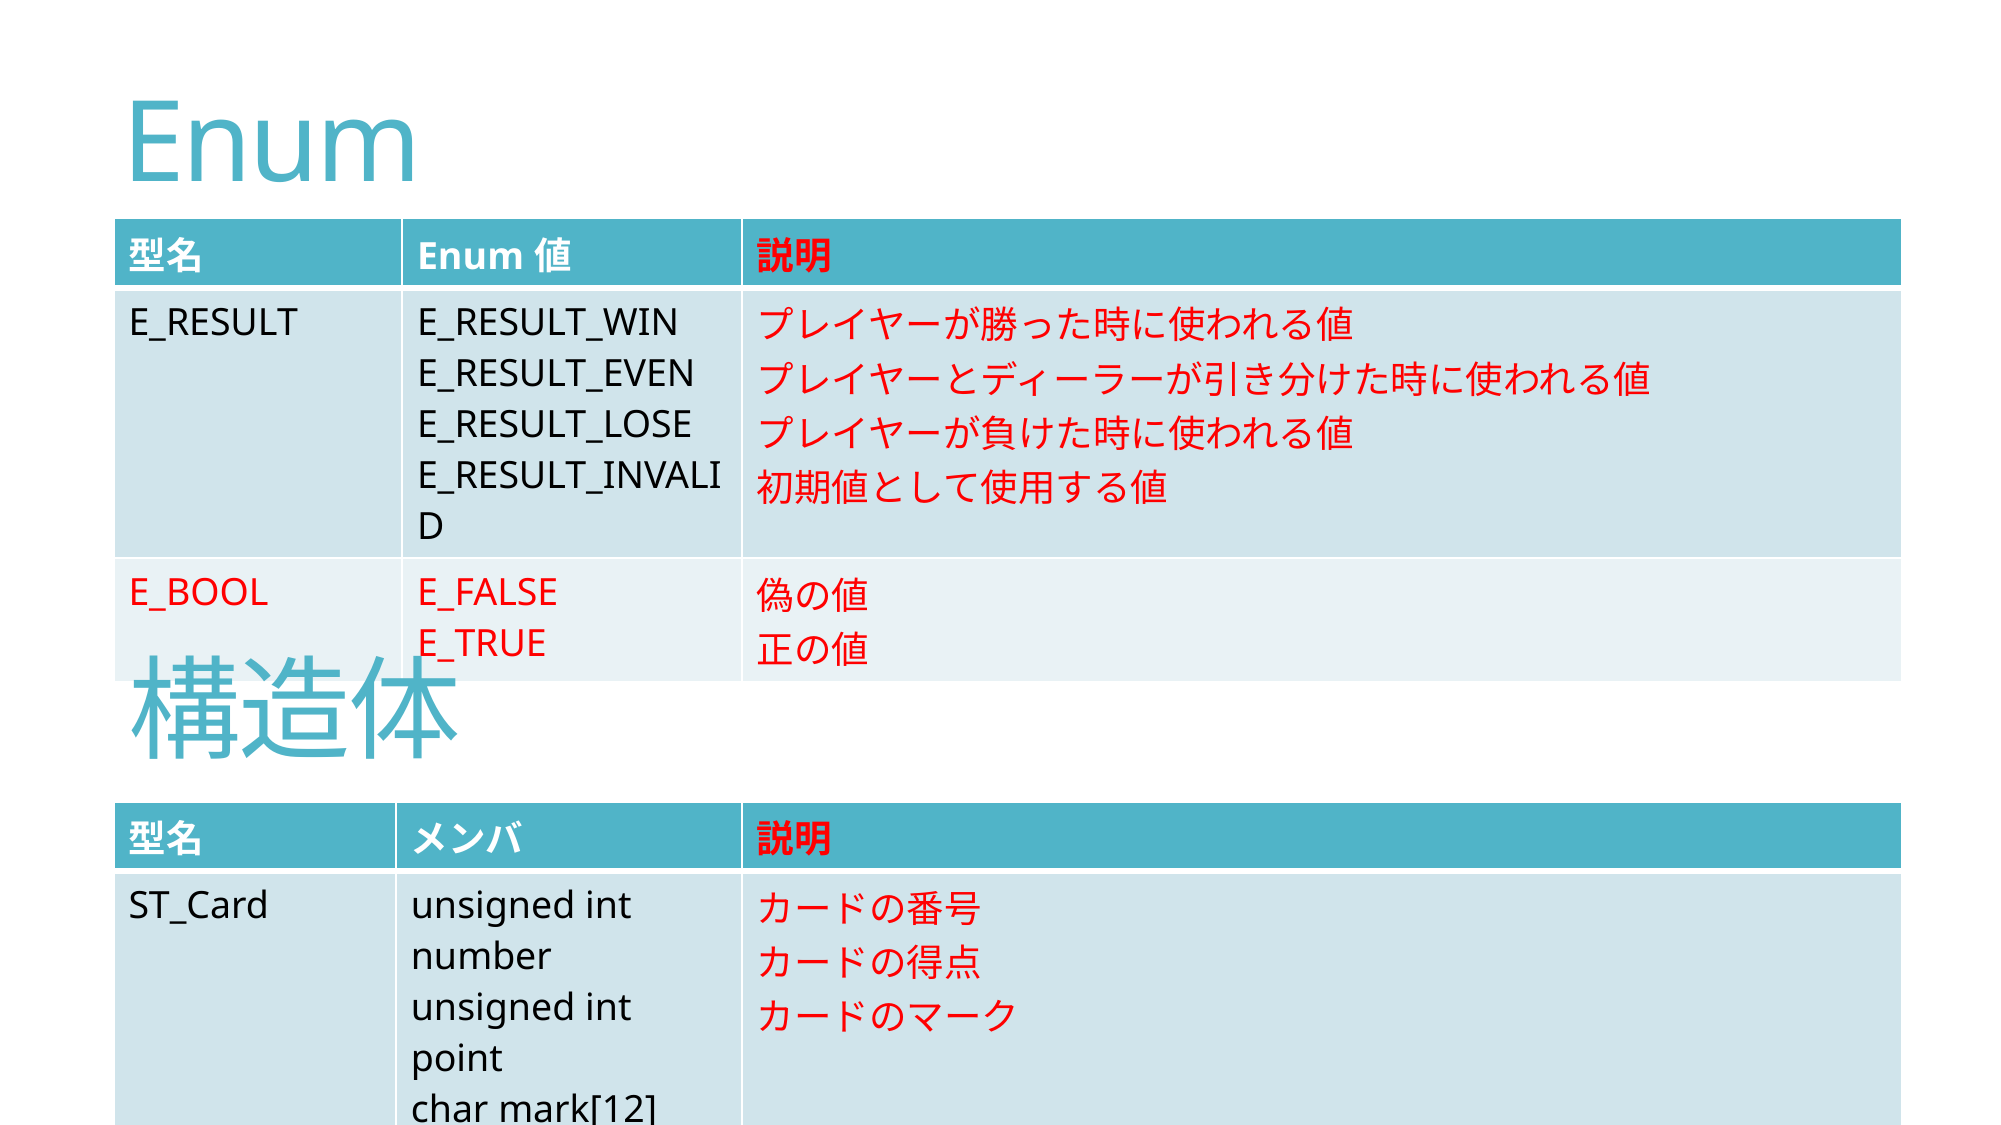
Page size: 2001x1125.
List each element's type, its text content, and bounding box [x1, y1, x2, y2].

table_header 型名 [115, 219, 401, 285]
text_box 構造体 [113, 651, 1881, 755]
text_box Enum [107, 81, 1875, 186]
table_header Enum値 [403, 219, 741, 285]
table_cell E_BOOL [115, 559, 401, 651]
table_cell ST_Card [115, 874, 395, 1125]
table_cell E_RESULT [115, 291, 401, 557]
table_cell カードの番号 カードの得点 カードのマーク [743, 874, 1901, 1125]
table_header 型名 [115, 803, 395, 868]
table_cell プレイヤーが勝った時に使われる値 プレイヤーとディーラーが引き分けた時に使われる値 プレイヤーが負けた時に使われる値 初期値として使用する値 [743, 291, 1901, 557]
table_header 説明 [743, 803, 1901, 868]
table_cell E_RESULT_WIN E_RESULT_EVEN E_RESULT_LOSE E_RESULT_INVALID [403, 291, 741, 557]
table_cell unsigned int number unsigned int point char mark[12] [397, 874, 741, 1125]
table_cell E_FALSE E_TRUE [403, 559, 741, 651]
table_cell 偽の値 正の値 [743, 559, 1901, 681]
table_header メンバ [397, 803, 741, 868]
table_header 説明 [743, 219, 1901, 285]
